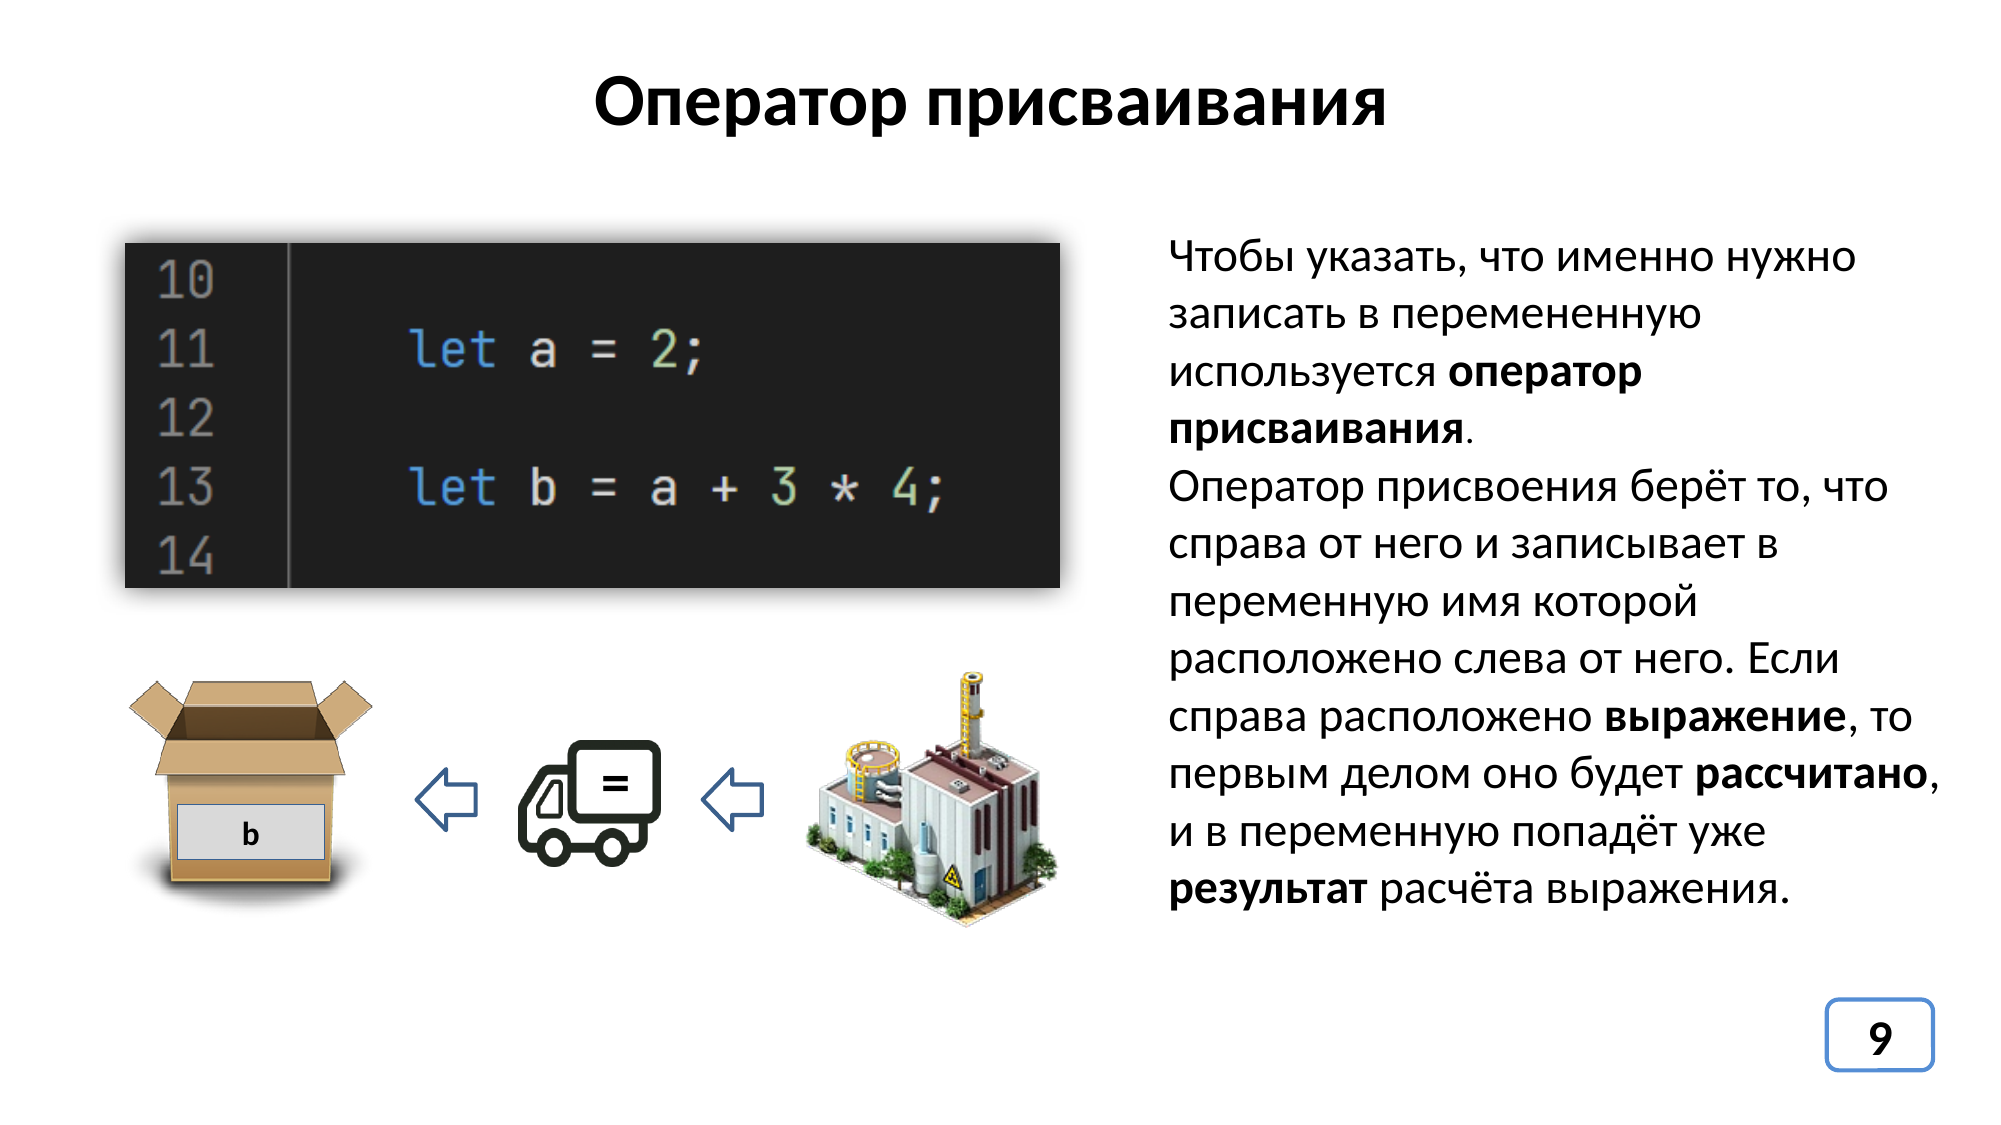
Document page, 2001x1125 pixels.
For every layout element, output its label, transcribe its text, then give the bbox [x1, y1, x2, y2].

text_box 9 [1824, 997, 1936, 1073]
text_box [125, 646, 1060, 953]
text_box Оператор присваивания [0, 42, 2000, 148]
picture [125, 243, 1060, 588]
text_box Чтобы указать, что именно нужно записать в перемененную используется оператор присваивания. Оператор присвоения берёт то, что справа от него и записывает в переменную имя которой расположено слева от него. Если справа расположено выражение, то первым делом оно будет рассчитано, и в переменную попадёт уже результат расчёта выражения. [1153, 216, 1957, 921]
